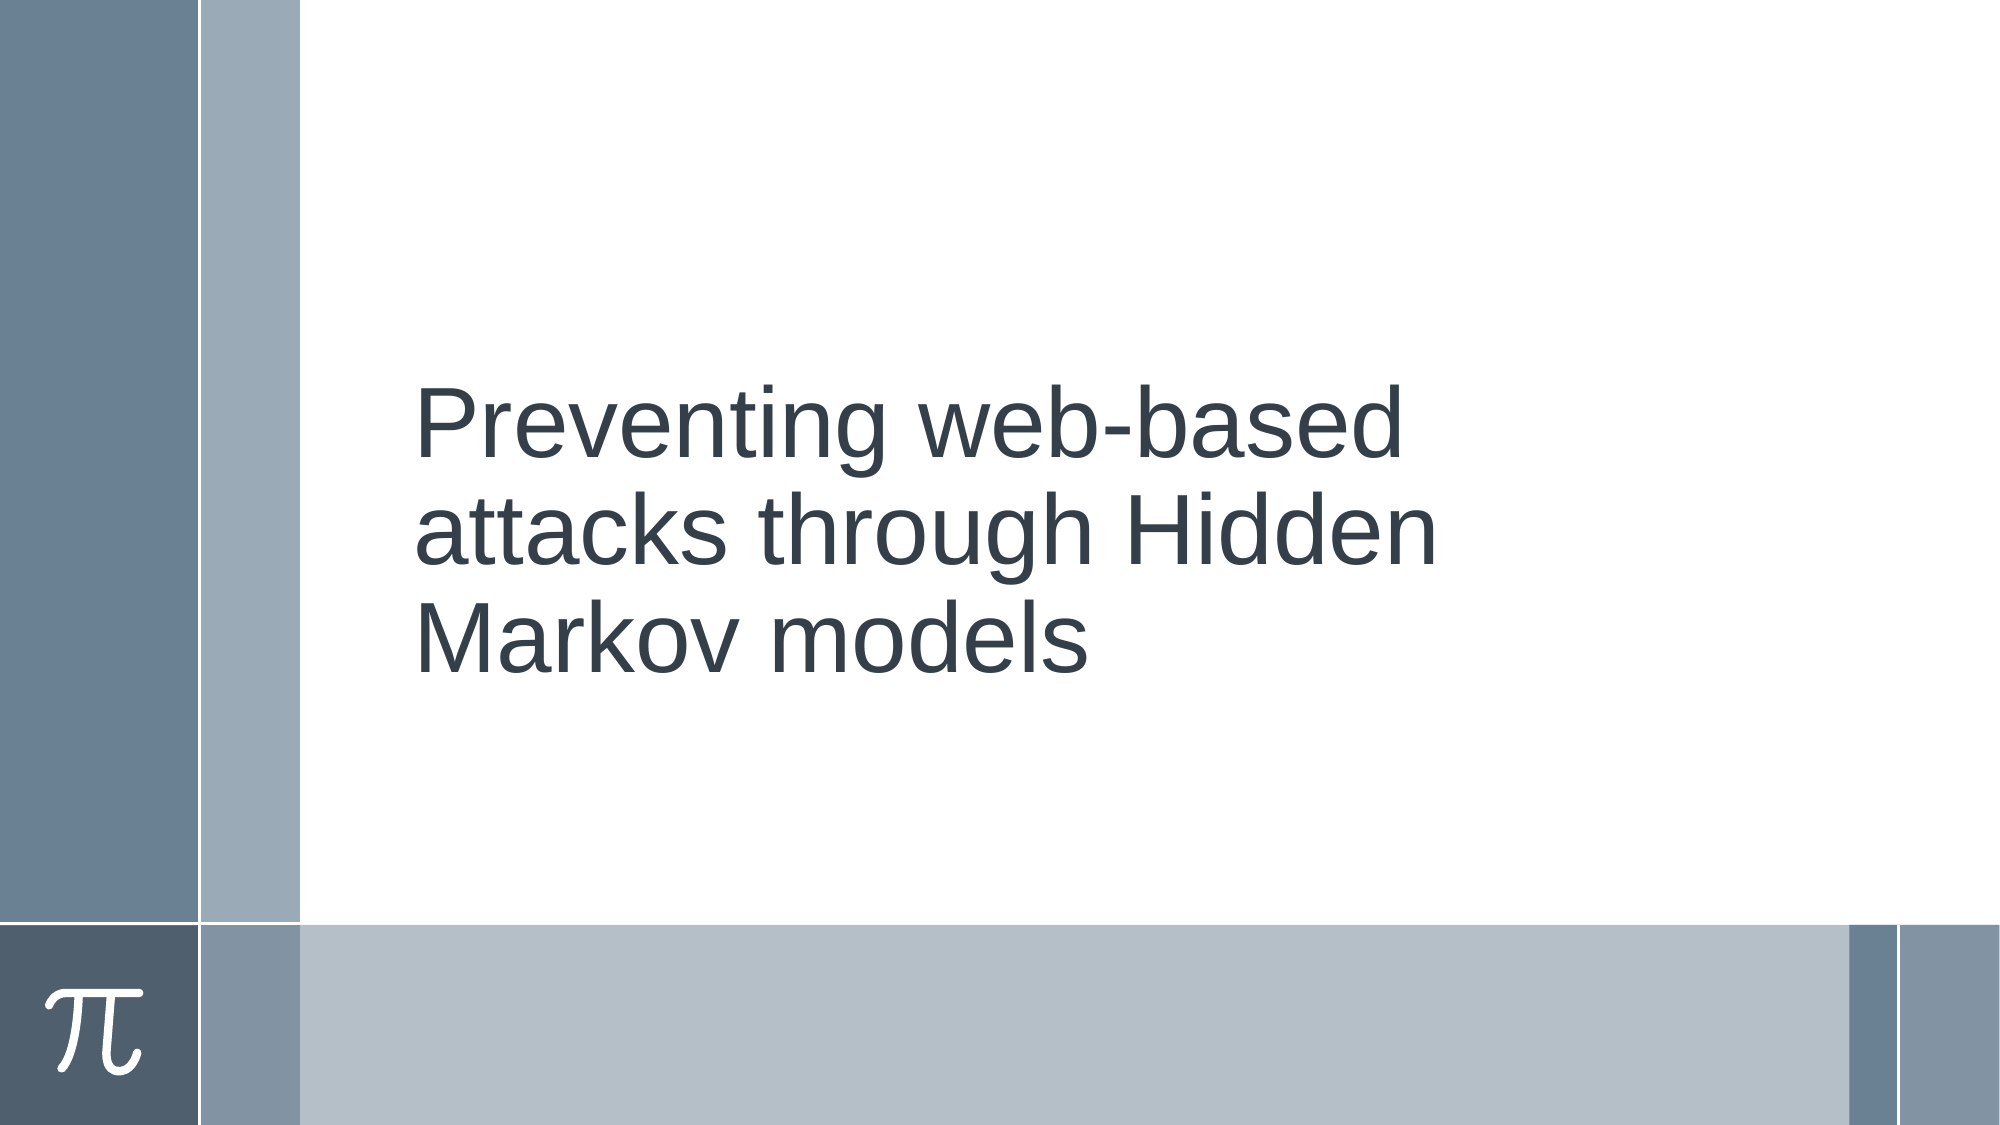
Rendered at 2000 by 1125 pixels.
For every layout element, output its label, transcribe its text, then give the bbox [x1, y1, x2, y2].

title Preventing web-based attacks through Hidden Markov models [398, 262, 1765, 703]
